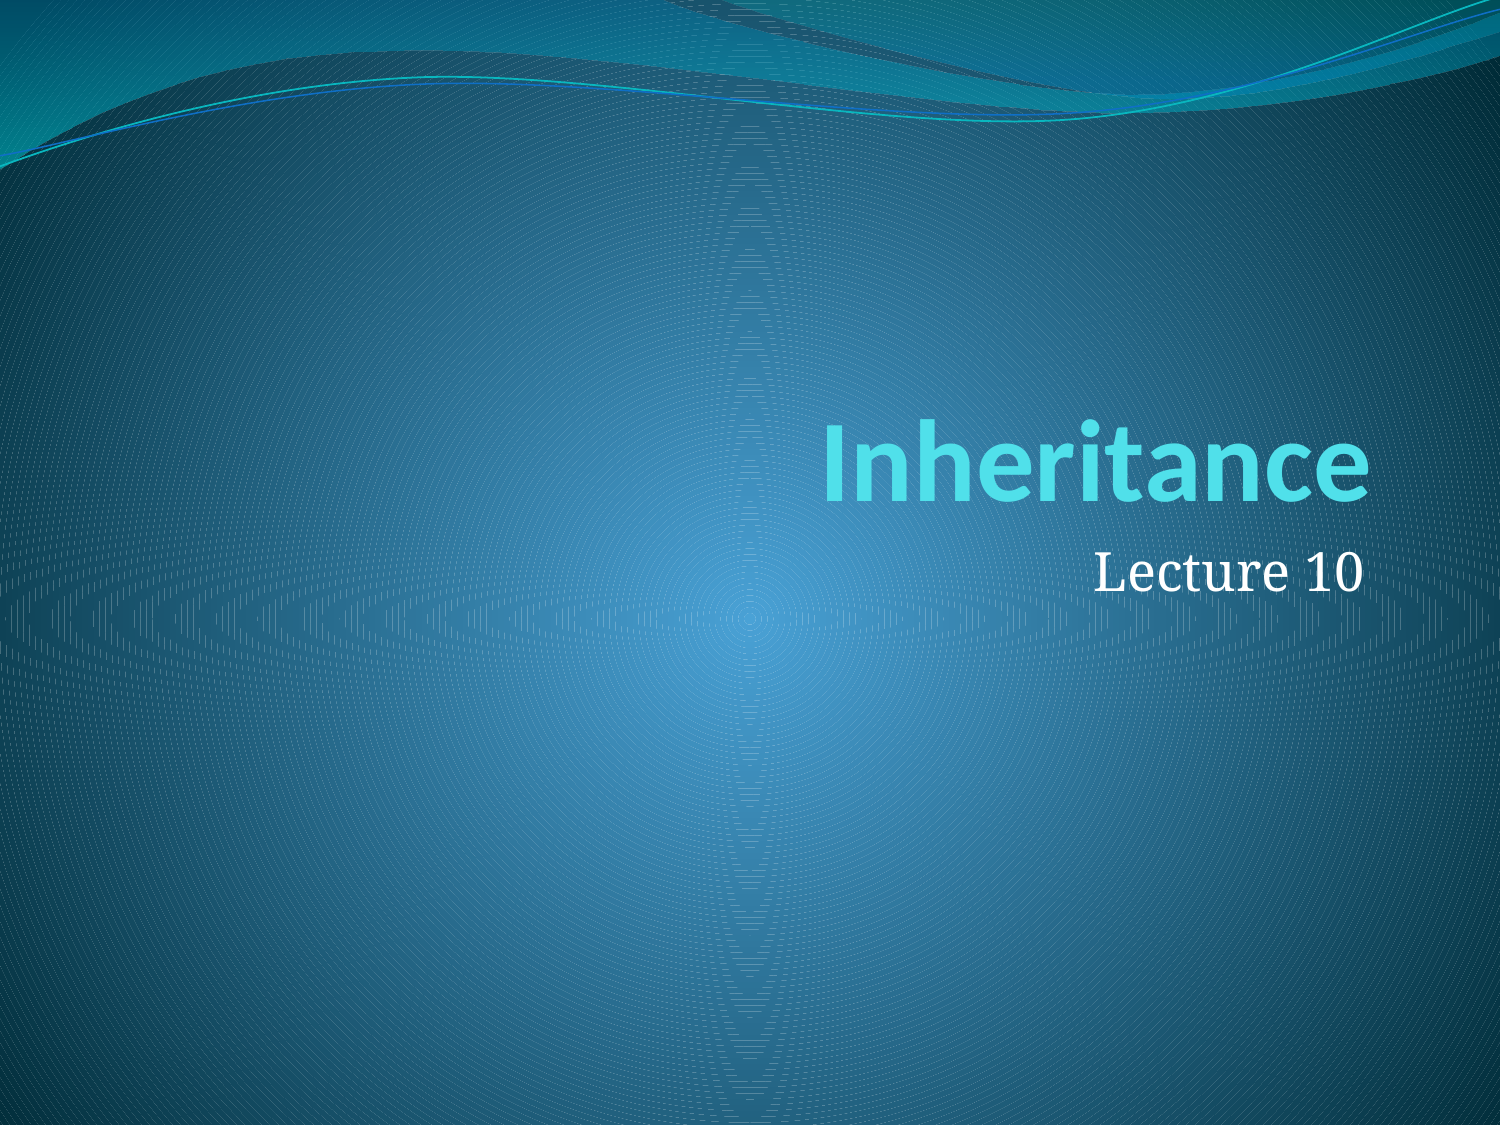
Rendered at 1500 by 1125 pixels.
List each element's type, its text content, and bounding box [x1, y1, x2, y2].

subtitle Lecture 10 [87, 529, 1376, 818]
title Inheritance [87, 224, 1376, 525]
